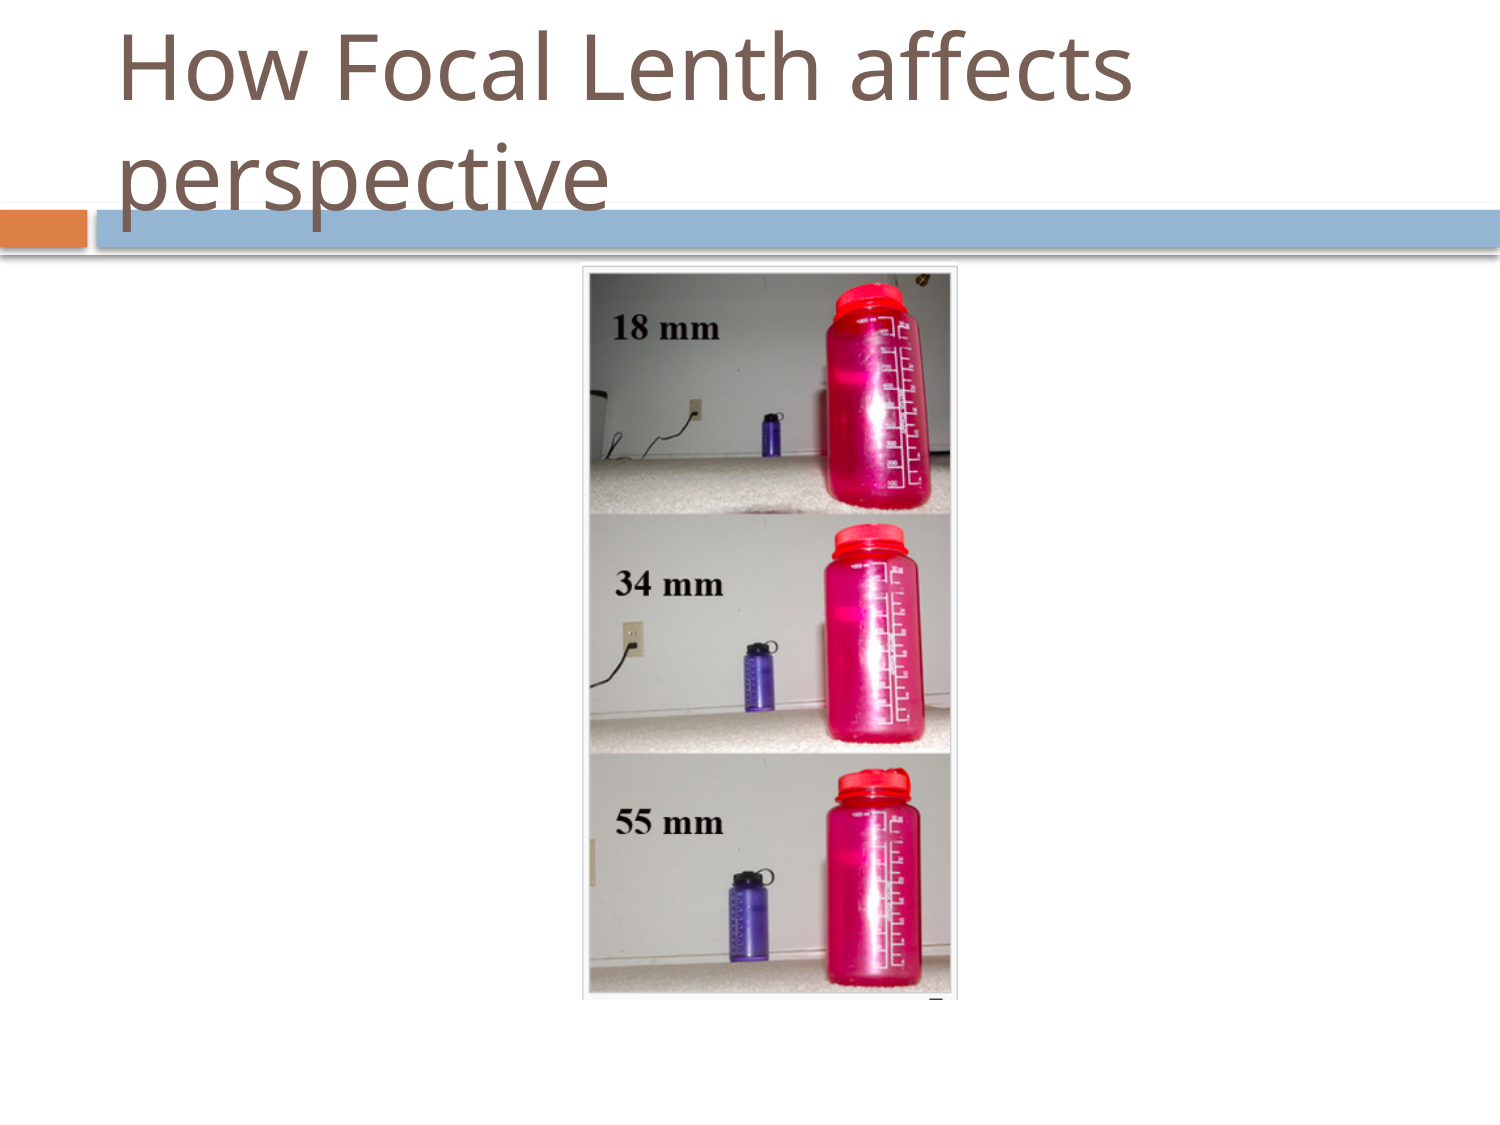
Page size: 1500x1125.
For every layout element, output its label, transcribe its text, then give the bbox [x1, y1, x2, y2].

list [100, 262, 1439, 1001]
title How Focal Lenth affects perspective [100, 37, 1439, 201]
